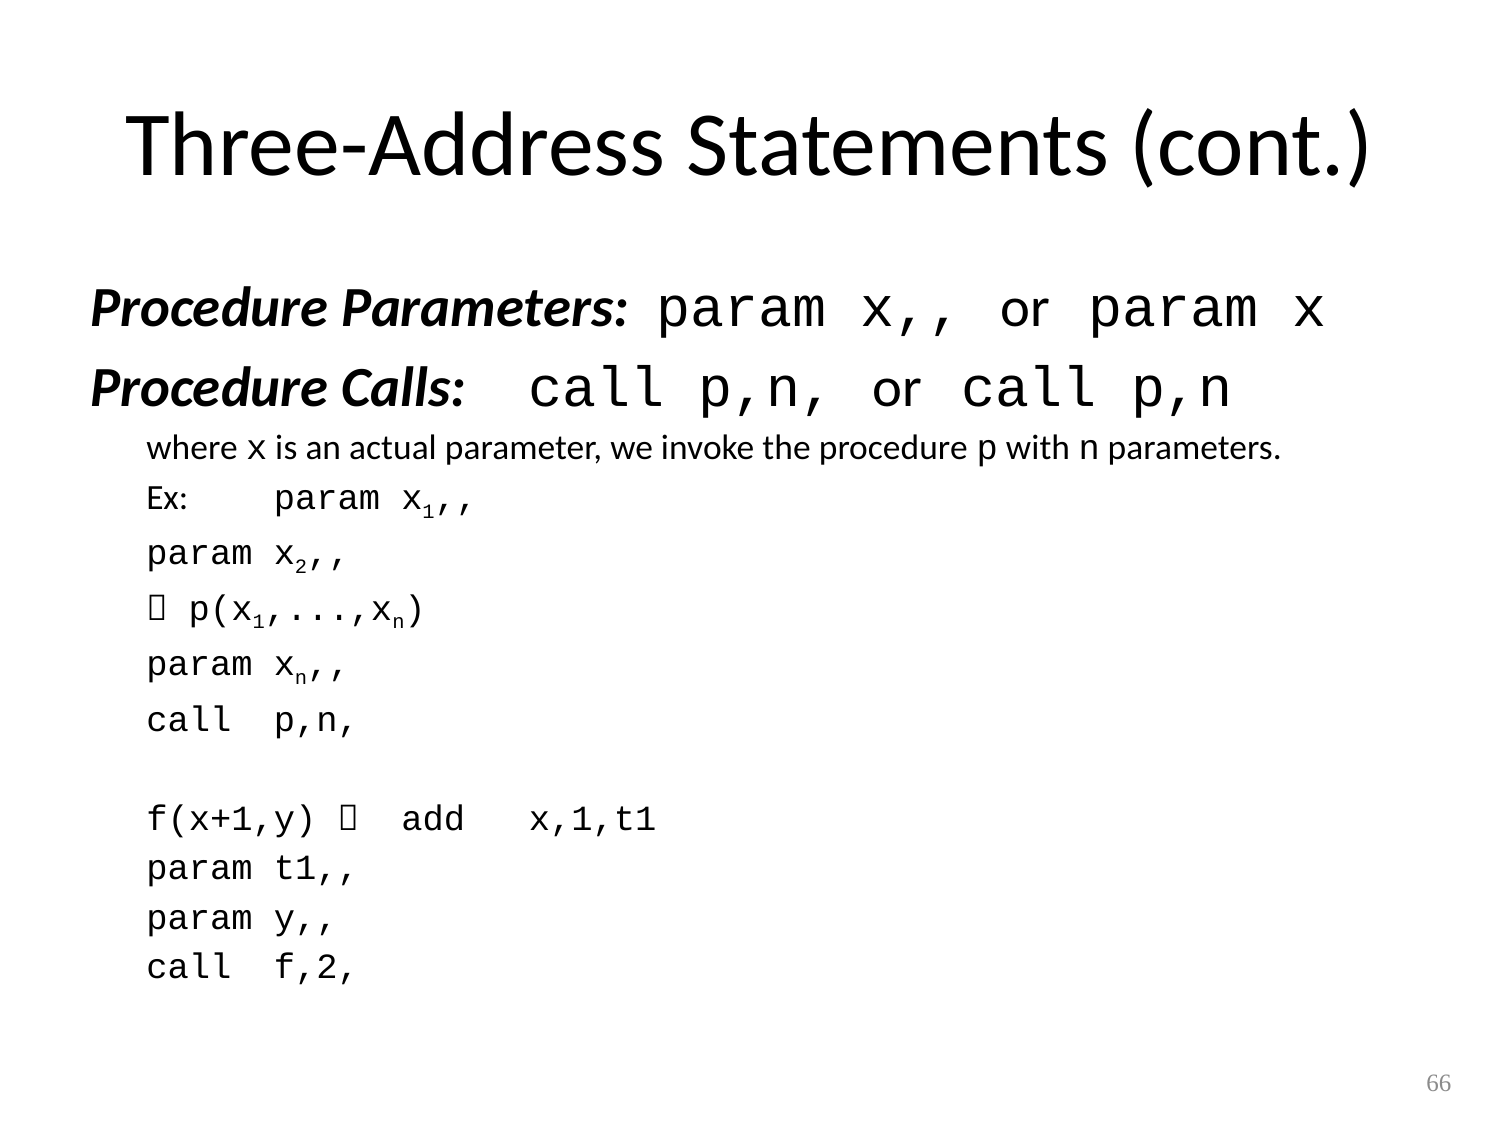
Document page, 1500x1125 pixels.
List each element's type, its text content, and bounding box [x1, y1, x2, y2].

list Procedure Parameters: param x,, or param x Procedure Calls: call p,n, or call p,n where x is an actual parameter, we invoke the procedure p with n parameters. Ex: param x1,, param x2,,  p(x1,...,xn) param xn,, call p,n, f(x+1,y)  add x,1,t1 param t1,, param y,, call f,2, [75, 262, 1425, 1005]
slide_number 66 [1153, 1062, 1467, 1100]
title Three-Address Statements (cont.) [75, 45, 1425, 233]
